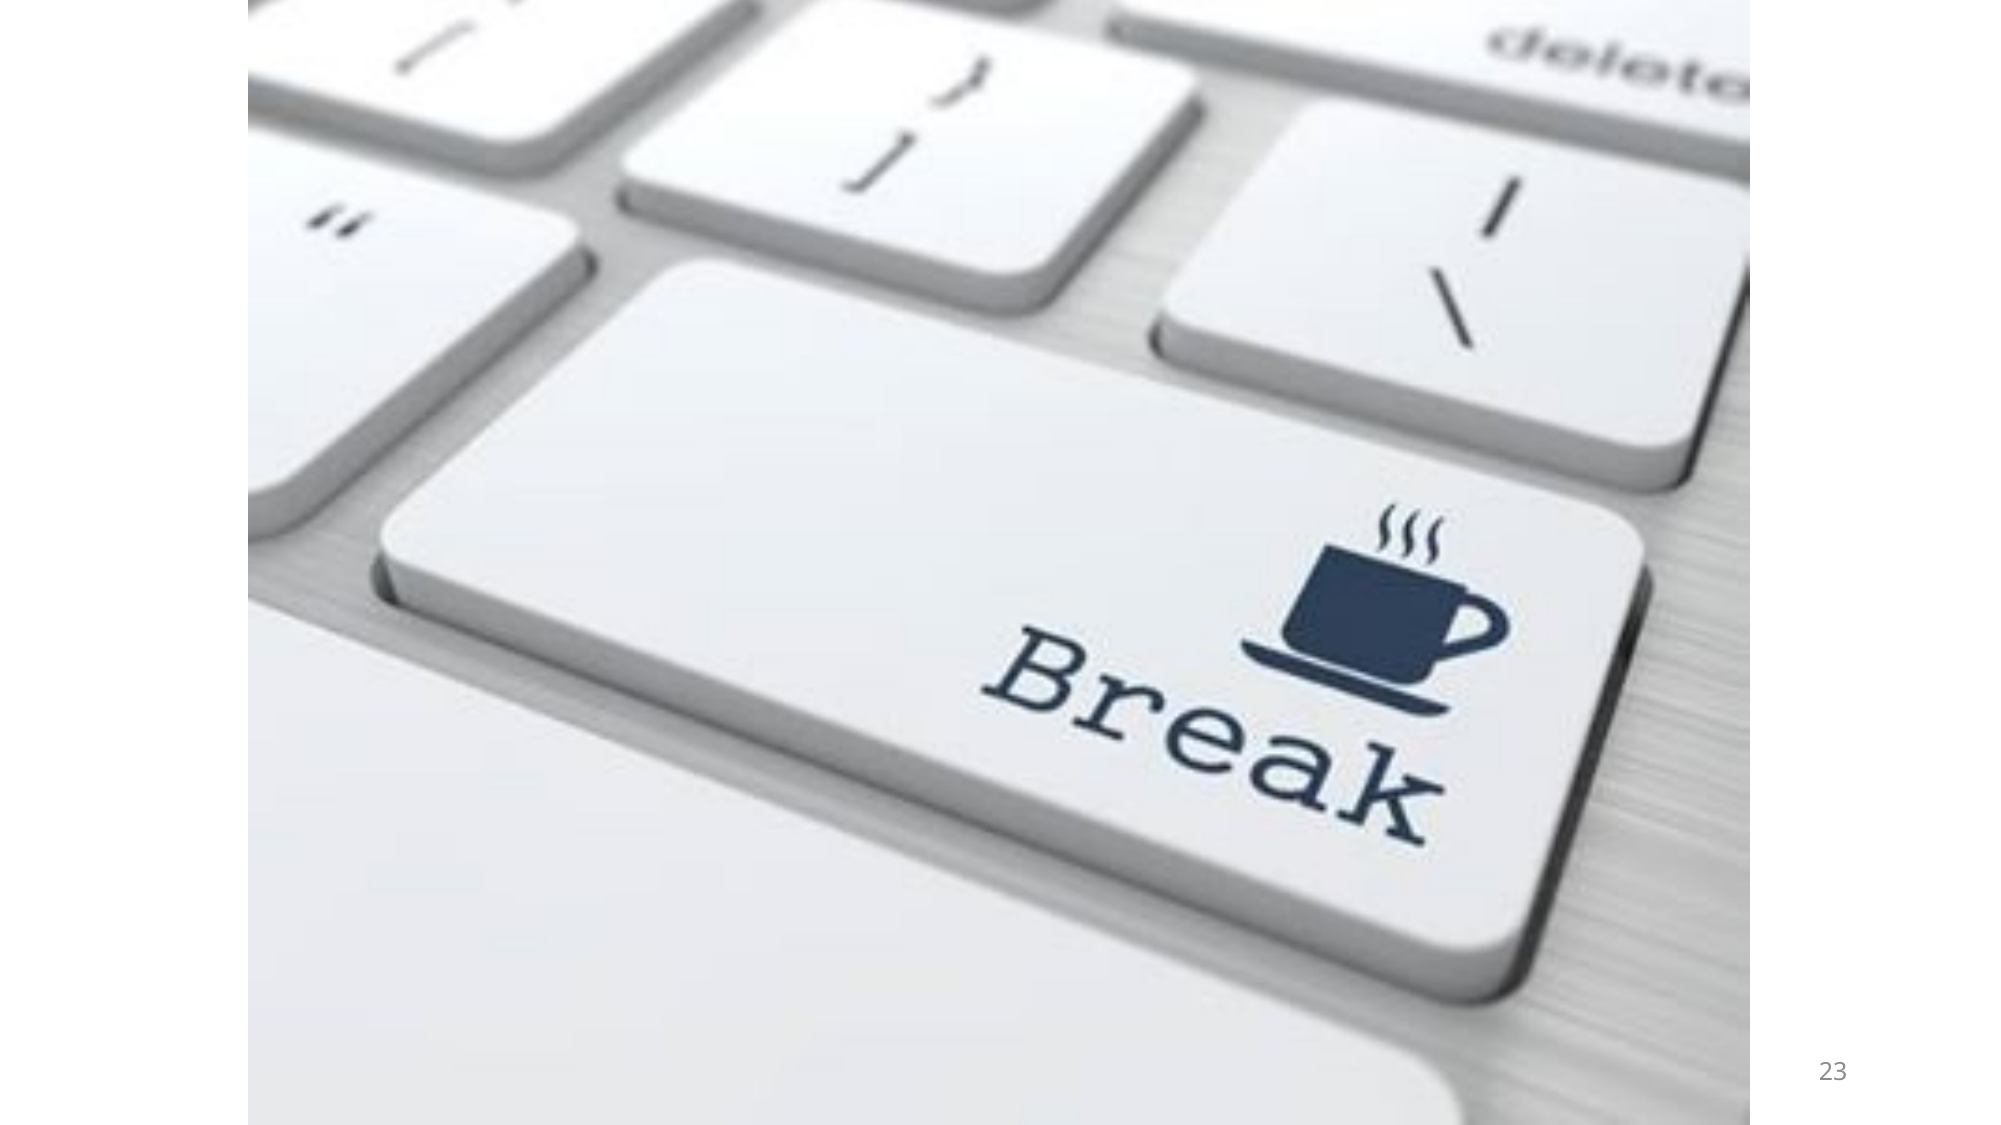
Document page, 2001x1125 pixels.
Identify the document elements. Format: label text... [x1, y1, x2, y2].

picture [248, 0, 1751, 1125]
slide_number 23 [1751, 1042, 1863, 1103]
